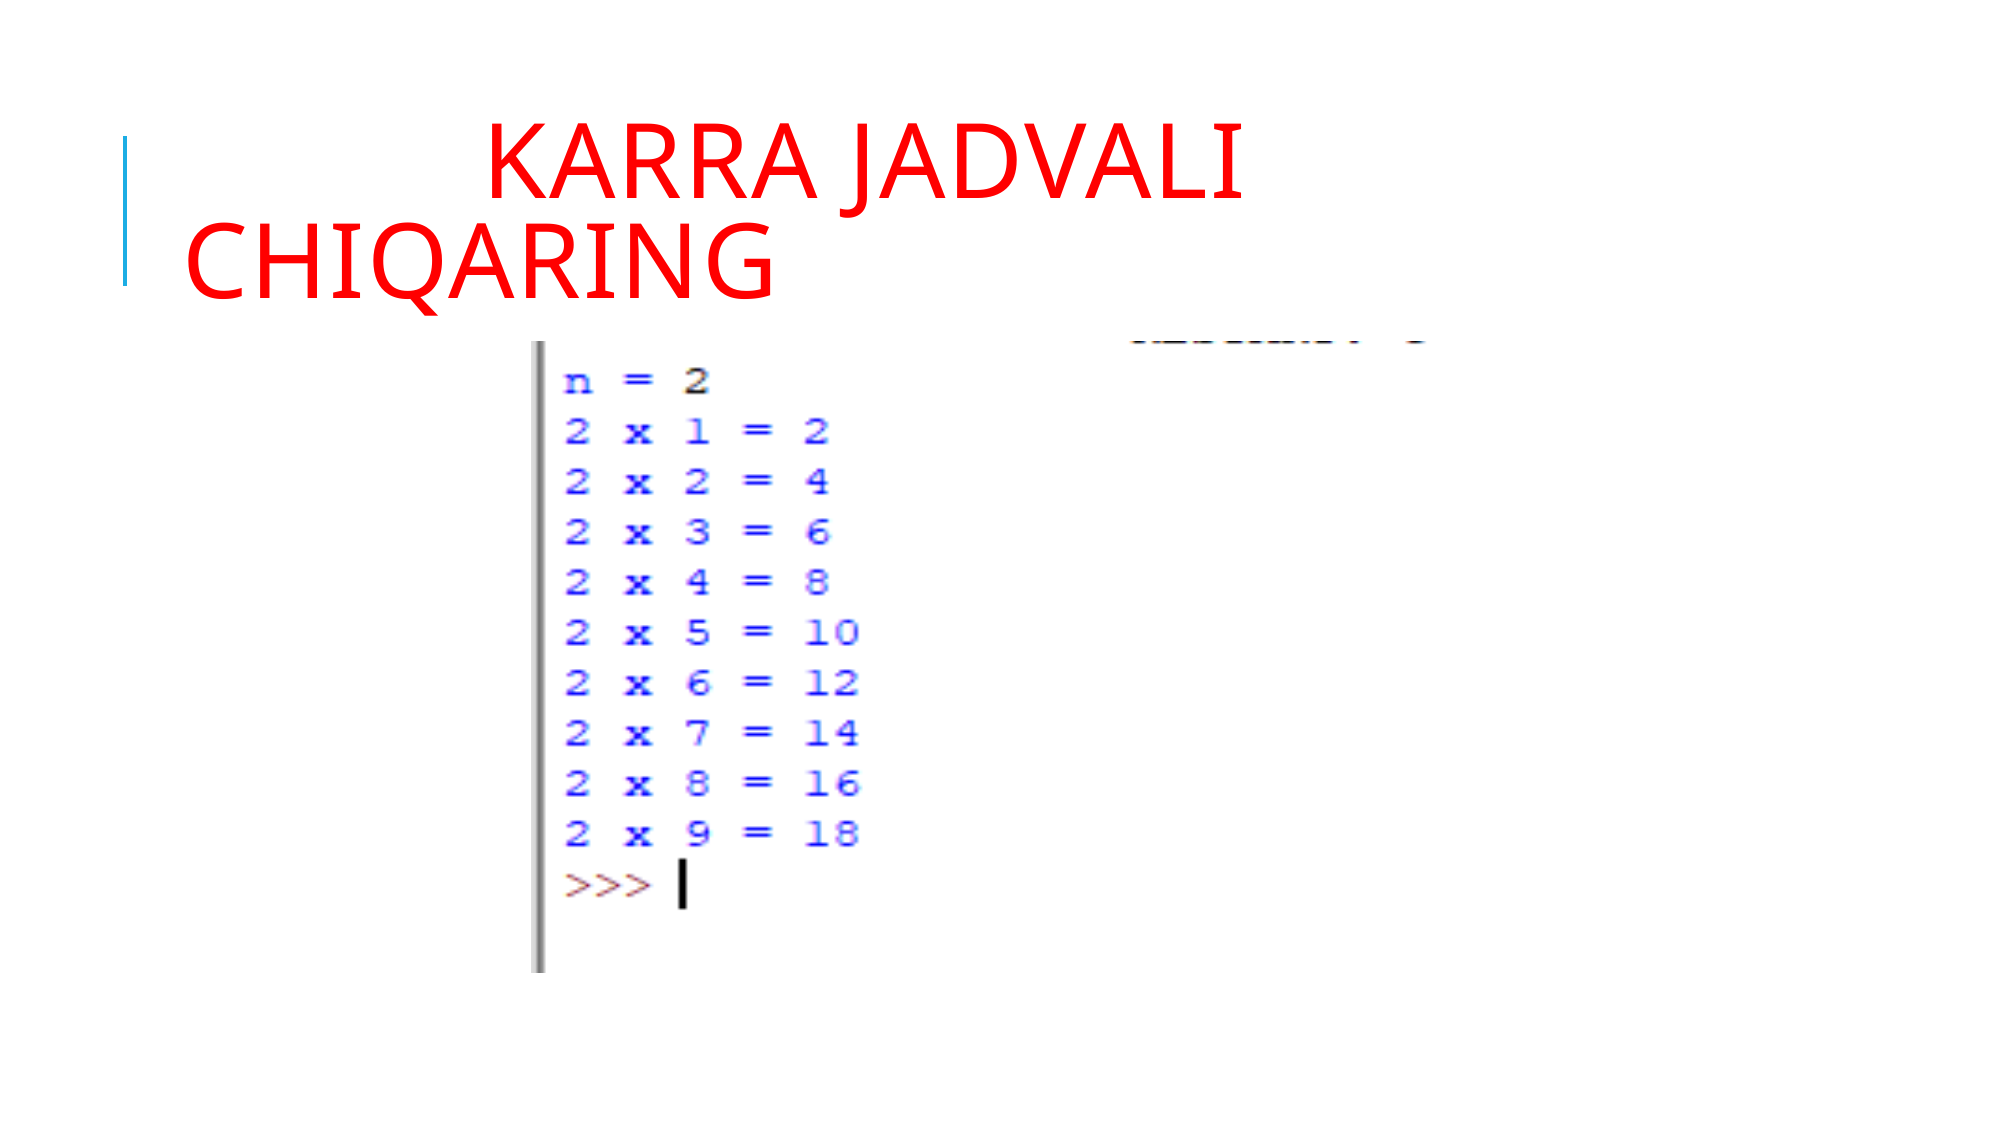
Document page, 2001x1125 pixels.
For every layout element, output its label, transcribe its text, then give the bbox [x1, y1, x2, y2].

title Karra jadvali chiqaring [168, 96, 1763, 342]
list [530, 341, 1430, 973]
